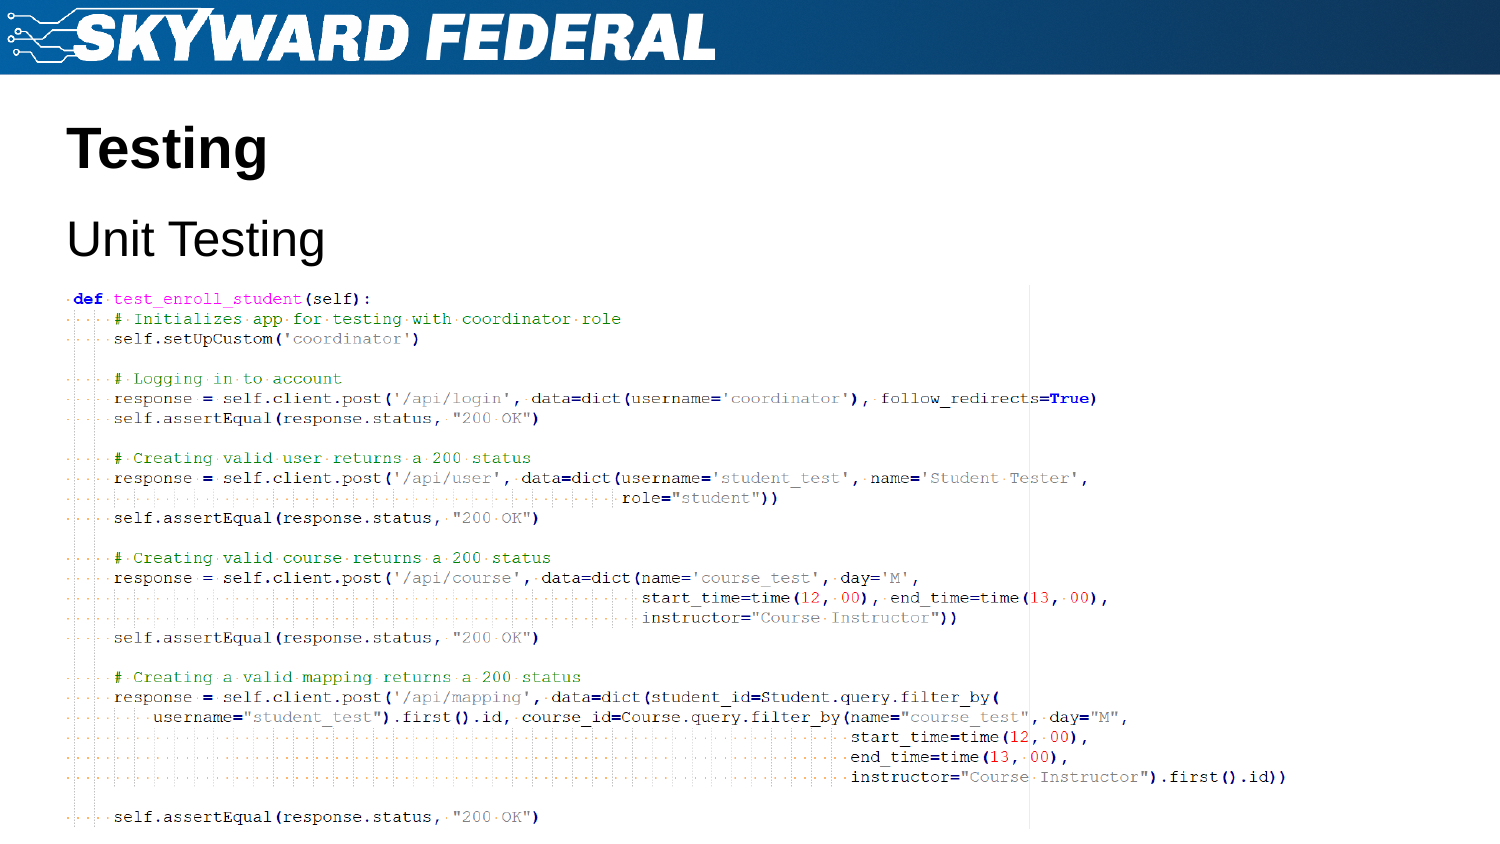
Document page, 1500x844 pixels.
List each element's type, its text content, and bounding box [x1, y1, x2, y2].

text_box Unit Testing [51, 191, 1449, 286]
title Testing [51, 95, 1449, 190]
picture [0, 0, 1500, 844]
